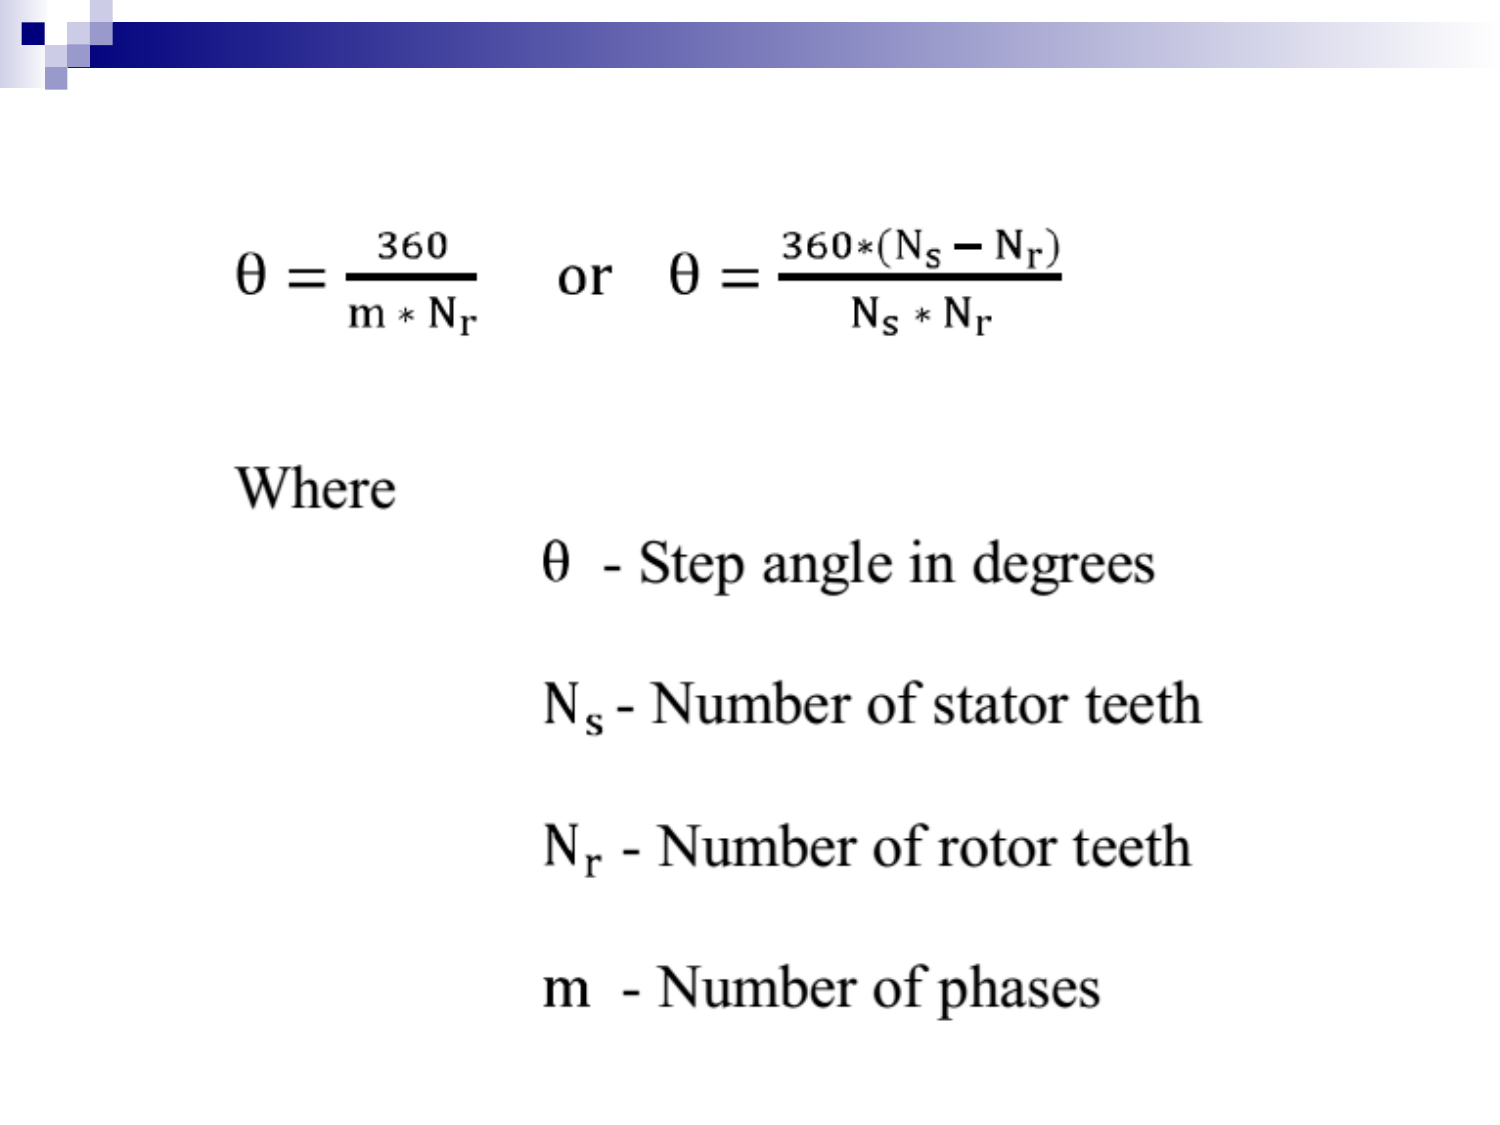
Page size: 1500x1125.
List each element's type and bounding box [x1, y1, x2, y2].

picture [133, 158, 1349, 1108]
